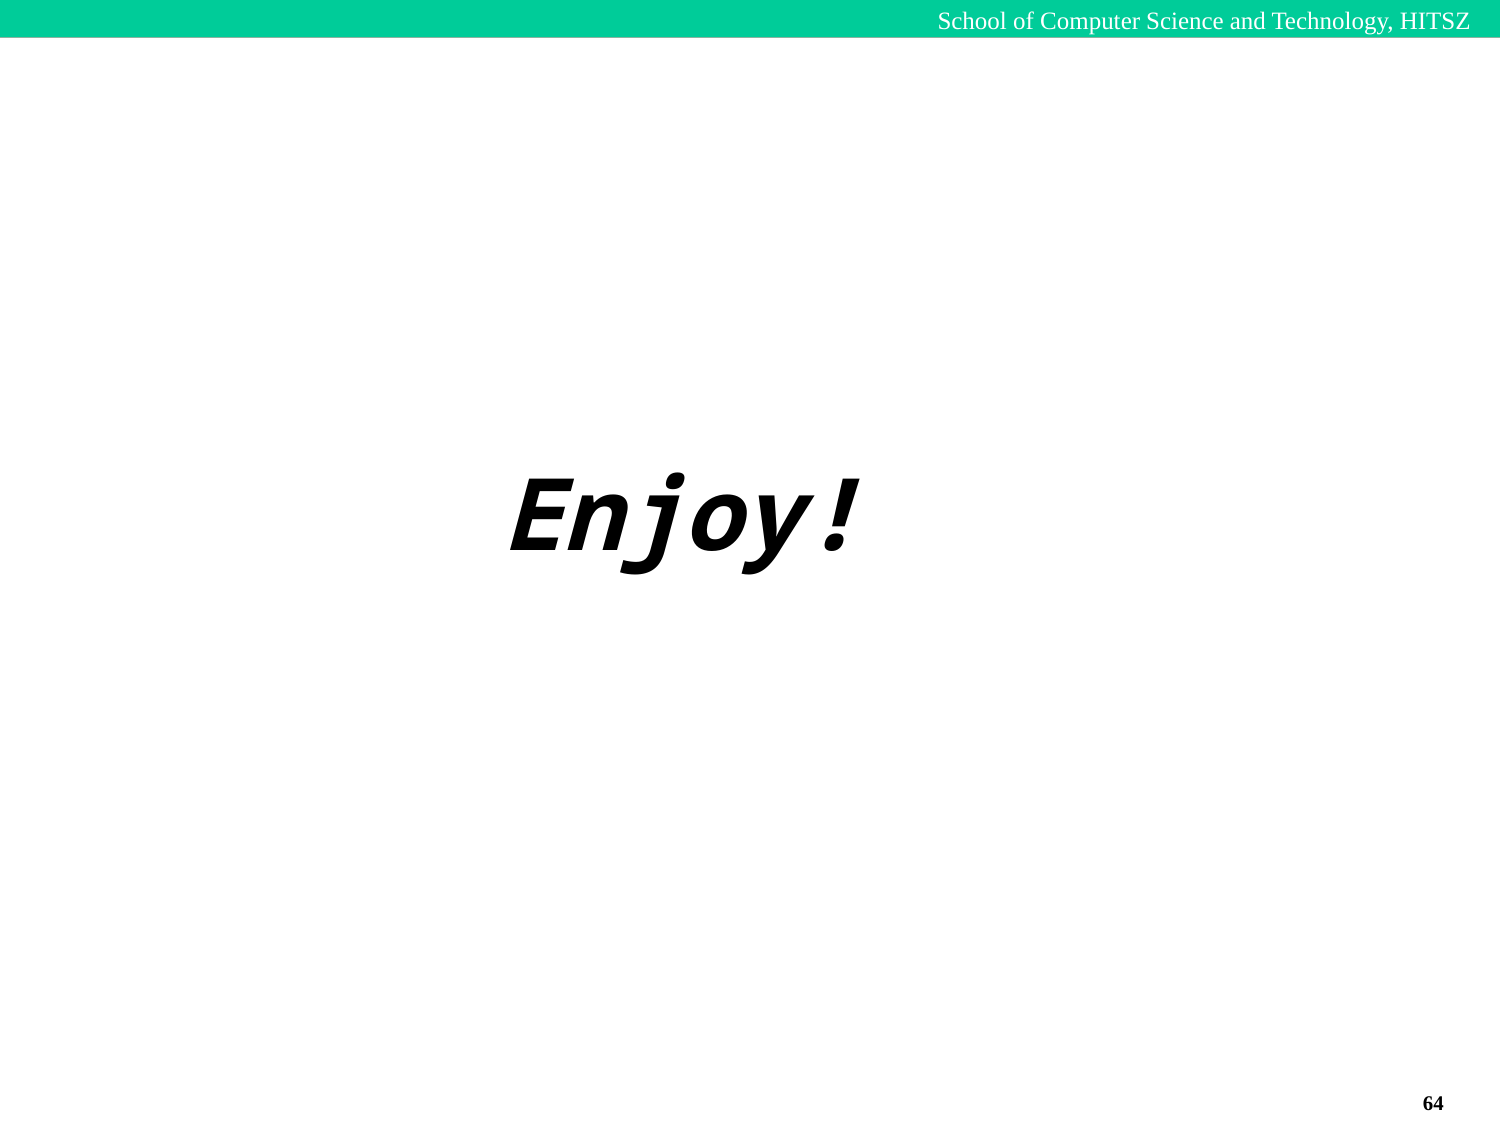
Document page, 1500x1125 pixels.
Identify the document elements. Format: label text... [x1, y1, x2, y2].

text_box School of Computer Science and Technology, HITSZ [937, 4, 1500, 38]
text_box [0, 0, 1500, 38]
title Enjoy! [487, 446, 959, 576]
